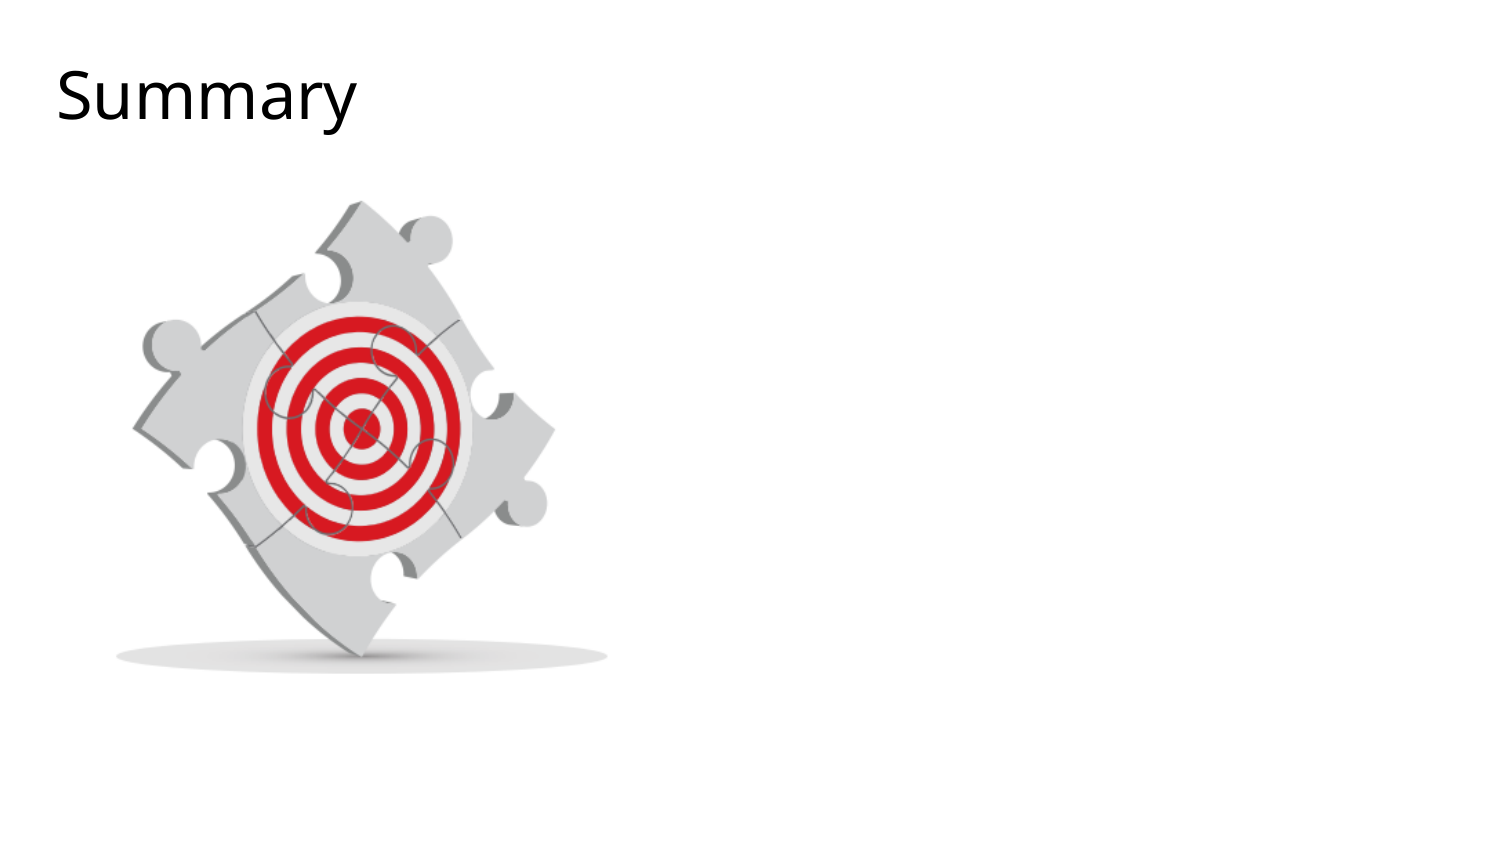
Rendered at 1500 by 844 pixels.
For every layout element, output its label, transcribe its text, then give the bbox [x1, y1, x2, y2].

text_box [85, 161, 636, 712]
title Summary [41, 45, 1056, 208]
